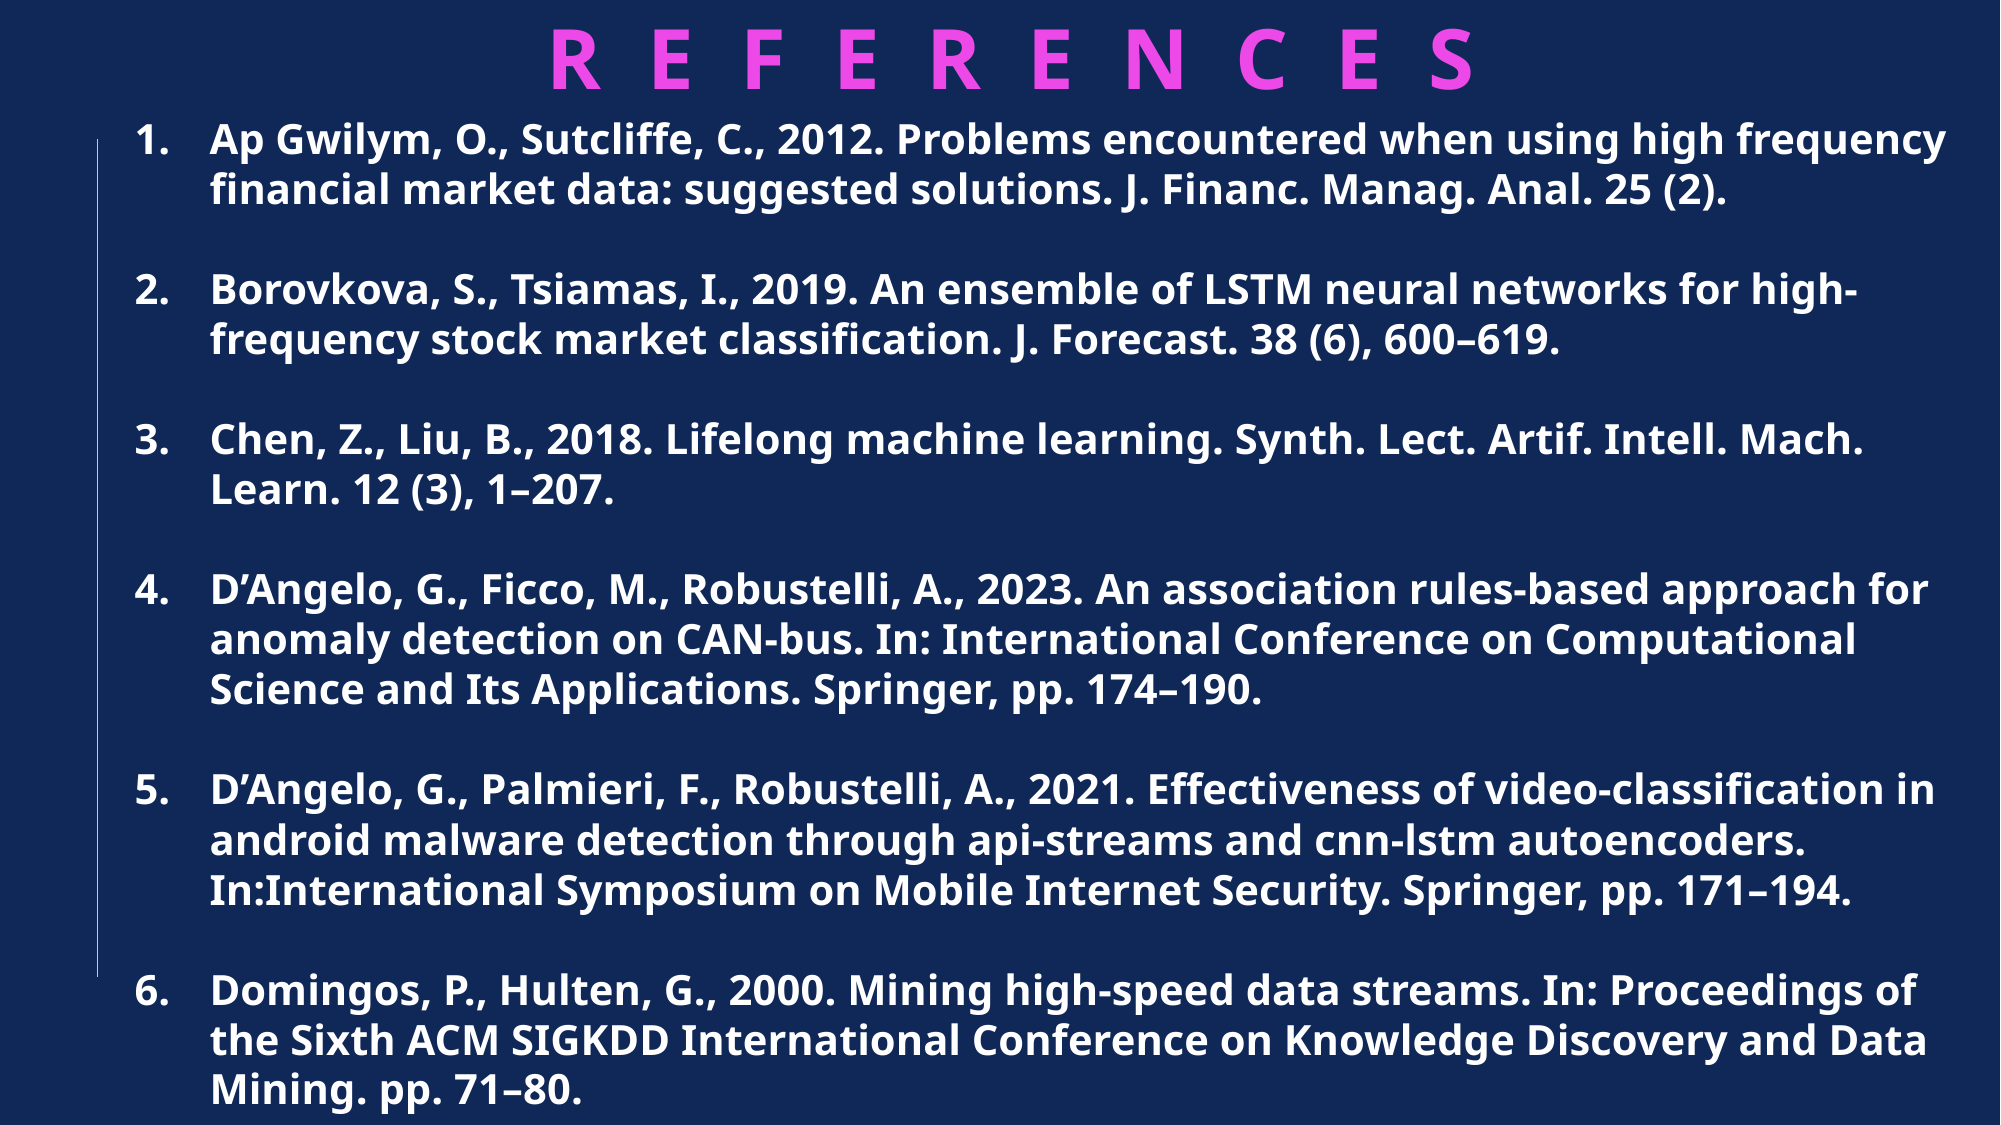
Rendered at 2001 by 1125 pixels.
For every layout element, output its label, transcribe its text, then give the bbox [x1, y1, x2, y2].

title R e f e r e n c e s [49, 19, 1972, 106]
text_box Ap Gwilym, O., Sutcliffe, C., 2012. Problems encountered when using high frequency financial market data: suggested solutions. J. Financ. Manag. Anal. 25 (2). Borovkova, S., Tsiamas, I., 2019. An ensemble of LSTM neural networks for high-frequency stock market classification. J. Forecast. 38 (6), 600–619. Chen, Z., Liu, B., 2018. Lifelong machine learning. Synth. Lect. Artif. Intell. Mach. Learn. 12 (3), 1–207. D’Angelo, G., Ficco, M., Robustelli, A., 2023. An association rules-based approach for anomaly detection on CAN-bus. In: International Conference on Computational Science and Its Applications. Springer, pp. 174–190. D’Angelo, G., Palmieri, F., Robustelli, A., 2021. Effectiveness of video-classification in android malware detection through api-streams and cnn-lstm autoencoders. In:International Symposium on Mobile Internet Security. Springer, pp. 171–194. Domingos, P., Hulten, G., 2000. Mining high-speed data streams. In: Proceedings of the Sixth ACM SIGKDD International Conference on Knowledge Discovery and Data Mining. pp. 71–80. [119, 105, 2000, 1121]
